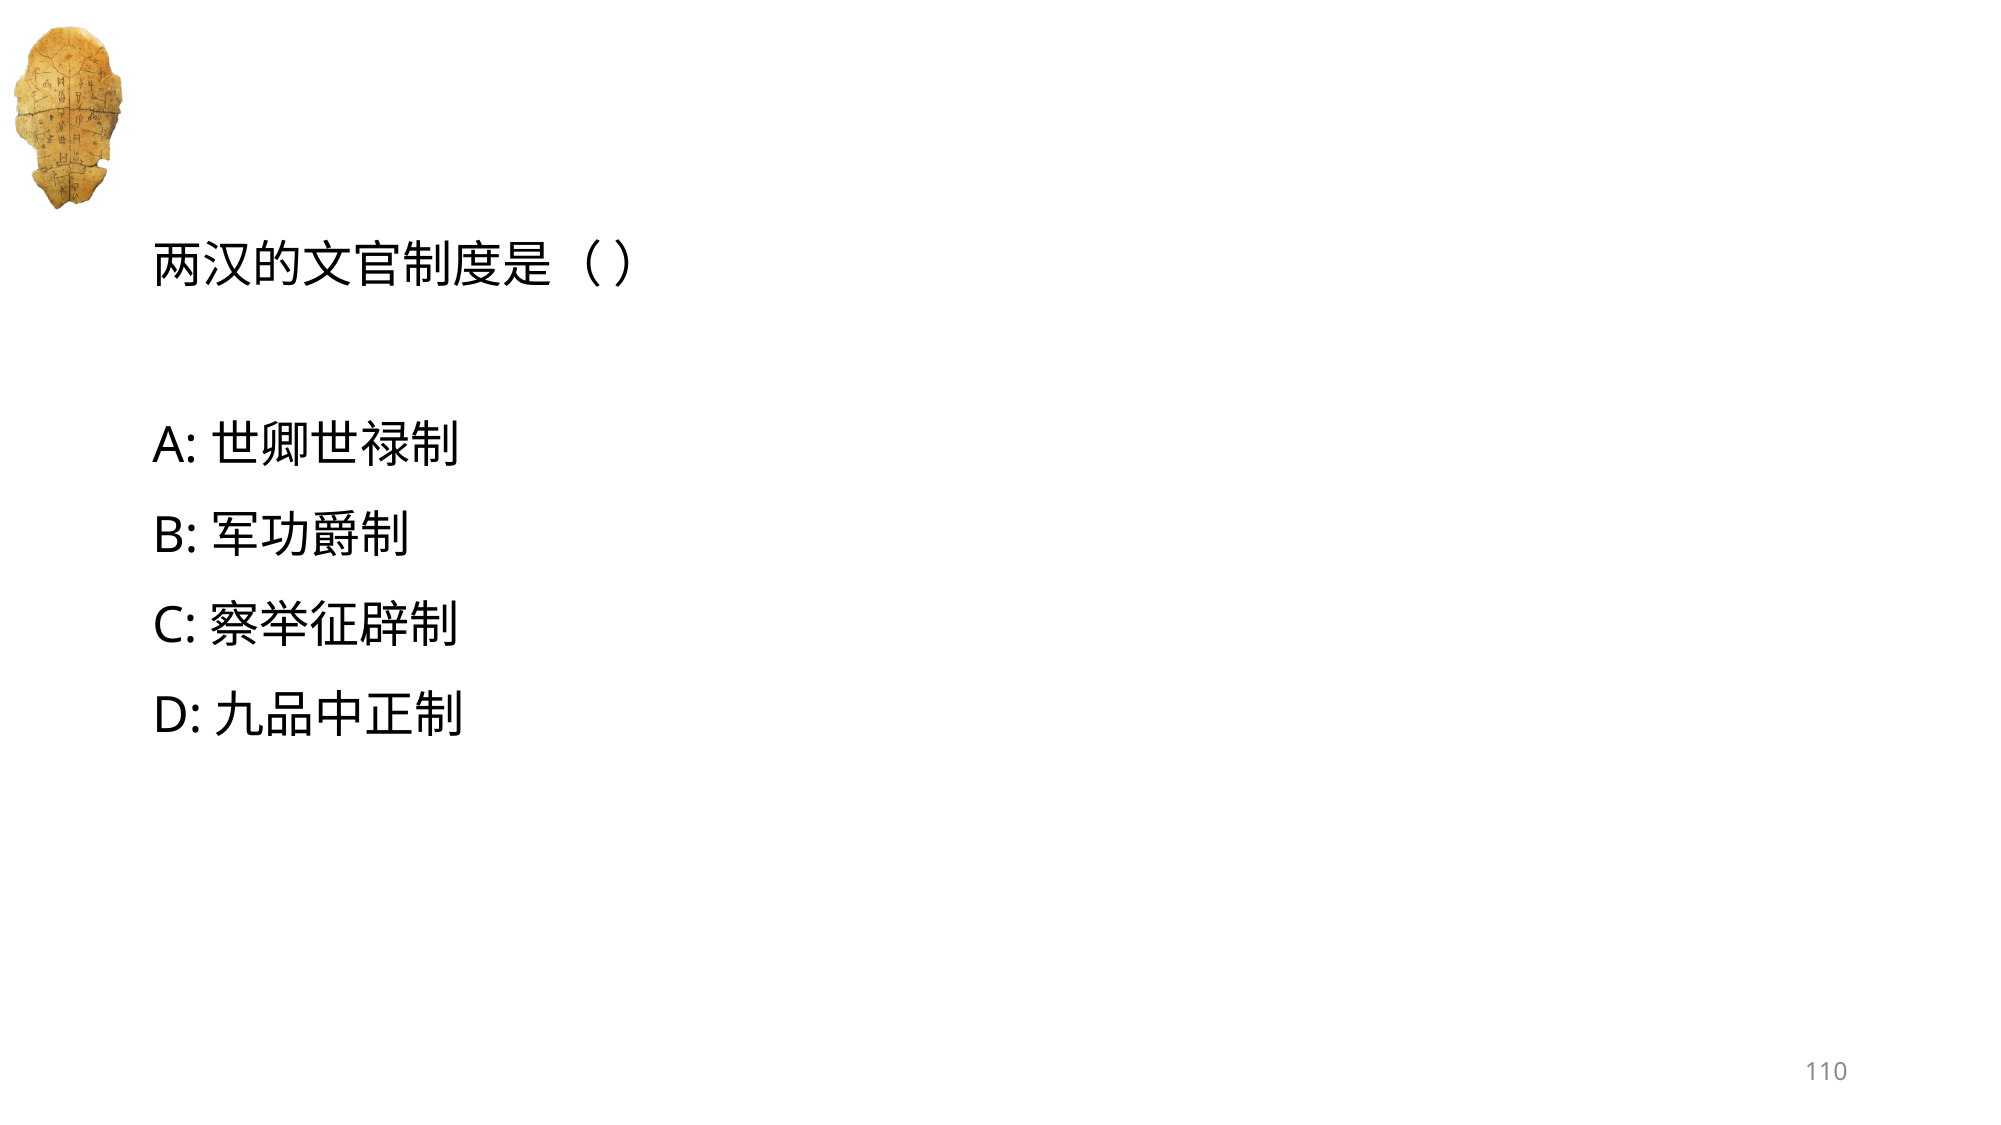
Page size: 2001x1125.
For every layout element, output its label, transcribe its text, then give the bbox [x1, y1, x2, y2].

list 两汉的文官制度是（ ） A:世卿世禄制 B:军功爵制 C:察举征辟制 D:九品中正制 [137, 195, 1863, 1014]
picture [0, 14, 132, 211]
slide_number 110 [1412, 1042, 1863, 1103]
